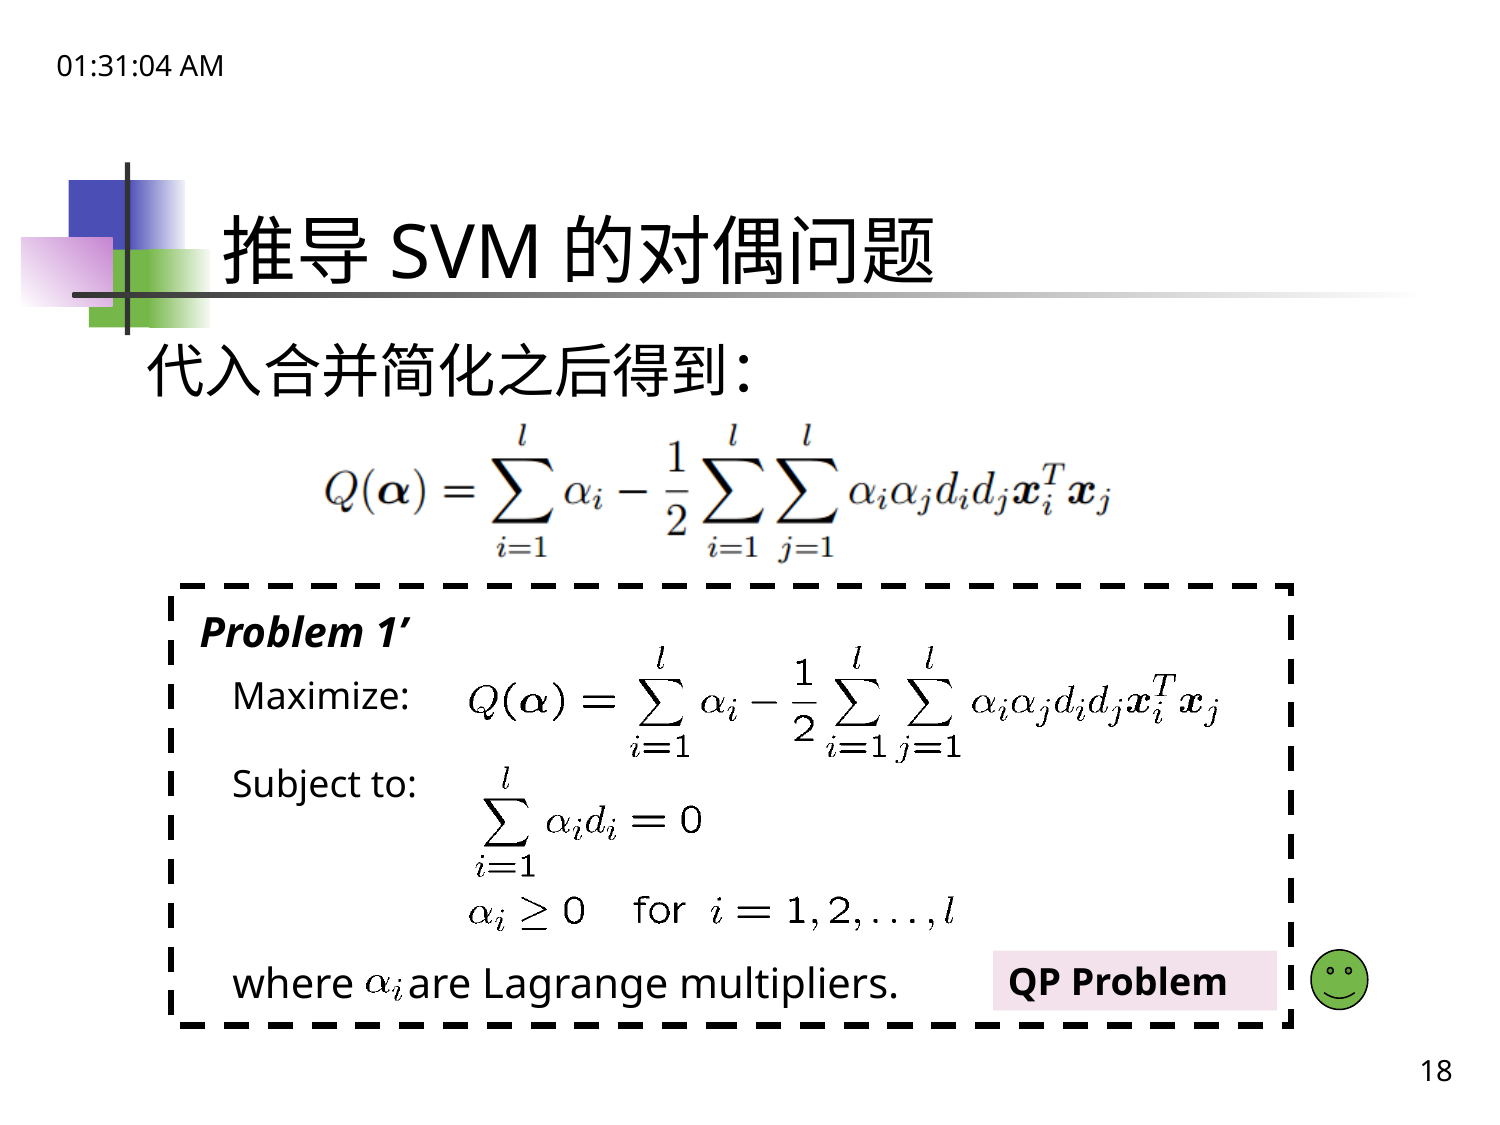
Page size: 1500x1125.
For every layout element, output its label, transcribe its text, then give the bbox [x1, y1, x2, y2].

slide_number 18 [1155, 1024, 1468, 1100]
text_box 代入合并简化之后得到： [131, 326, 803, 411]
picture [297, 408, 1129, 571]
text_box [170, 585, 1369, 1040]
text_box 推导SVM的对偶问题 [206, 196, 1282, 302]
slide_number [41, 19, 354, 95]
